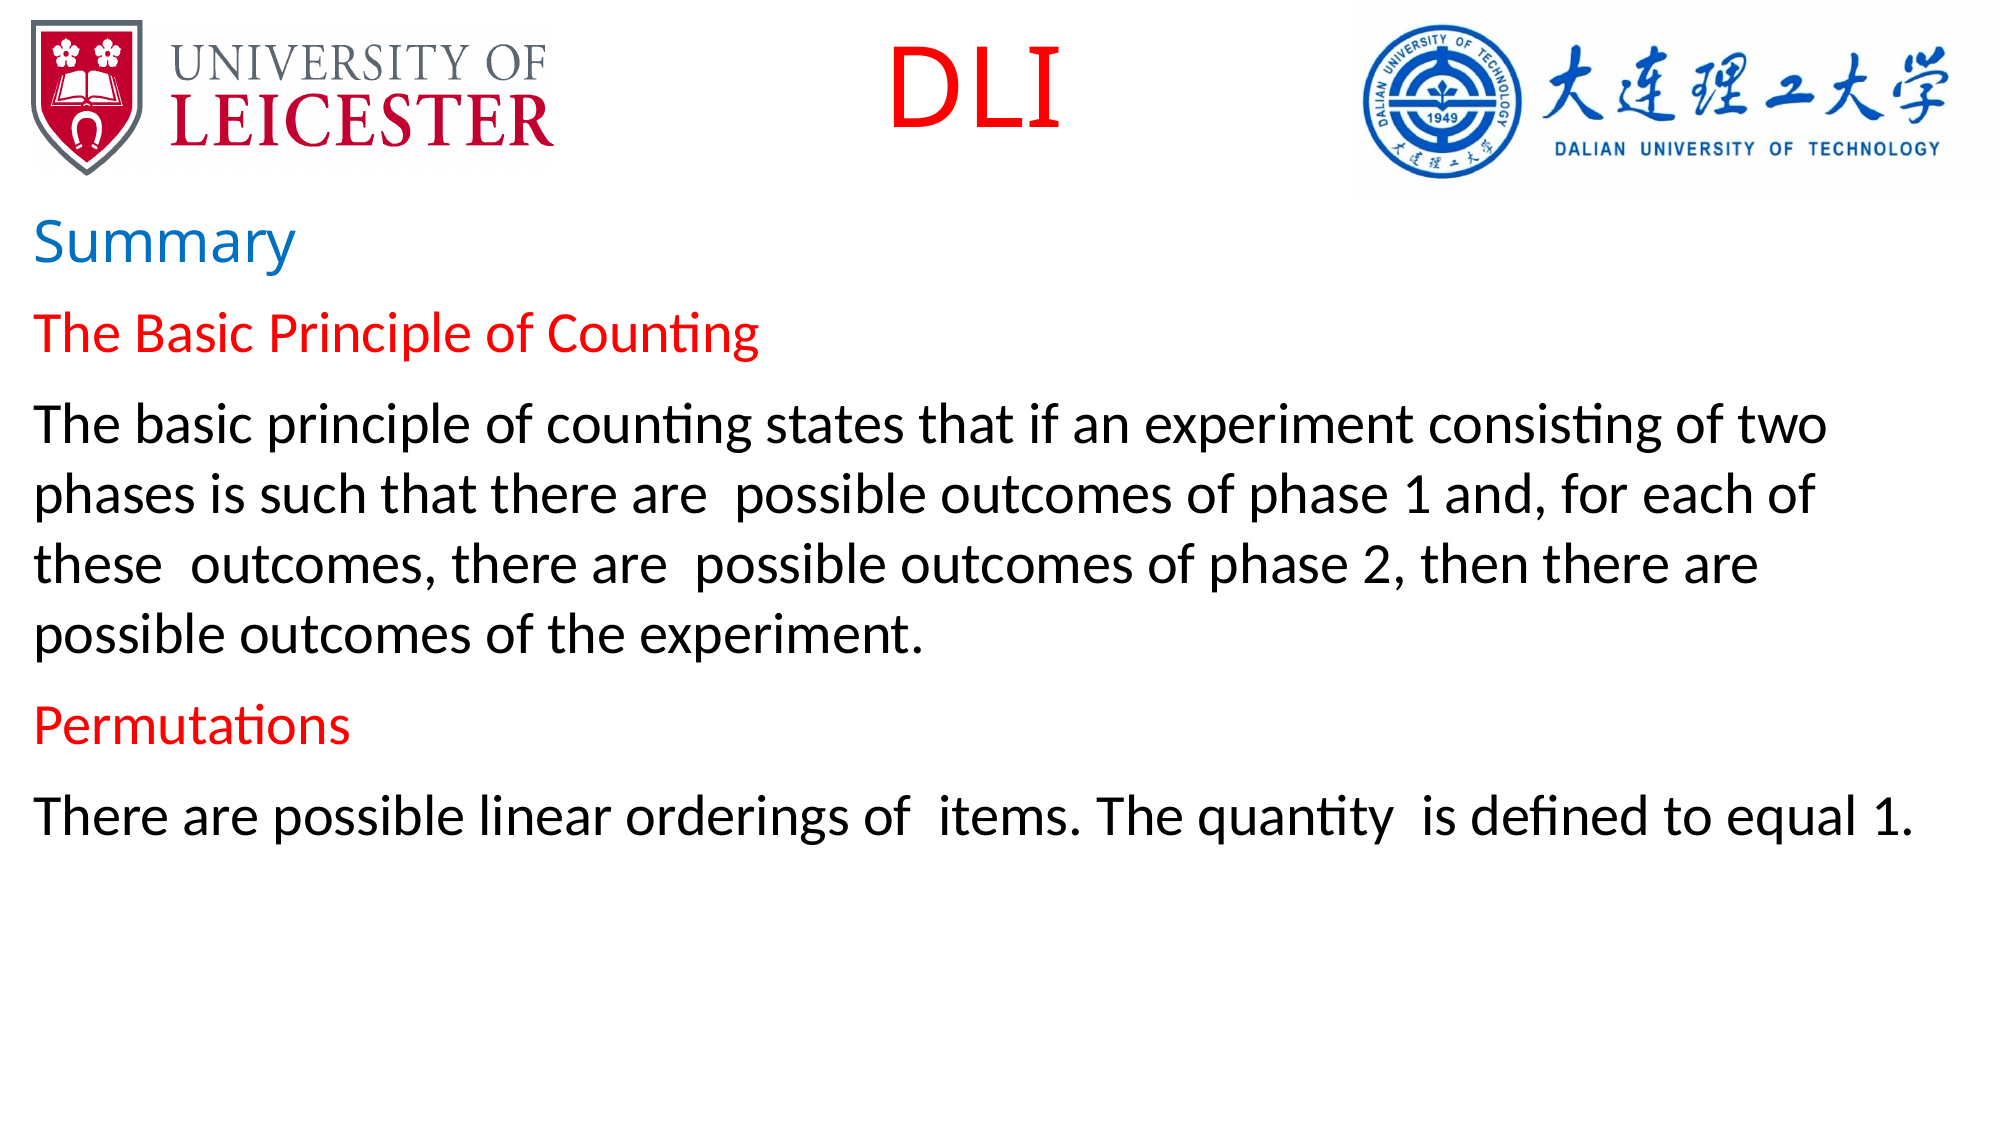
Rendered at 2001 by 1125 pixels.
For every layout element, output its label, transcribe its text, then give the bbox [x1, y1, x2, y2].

picture [1353, 0, 2000, 197]
text_box DLI [571, 7, 1353, 158]
picture [31, 20, 554, 176]
